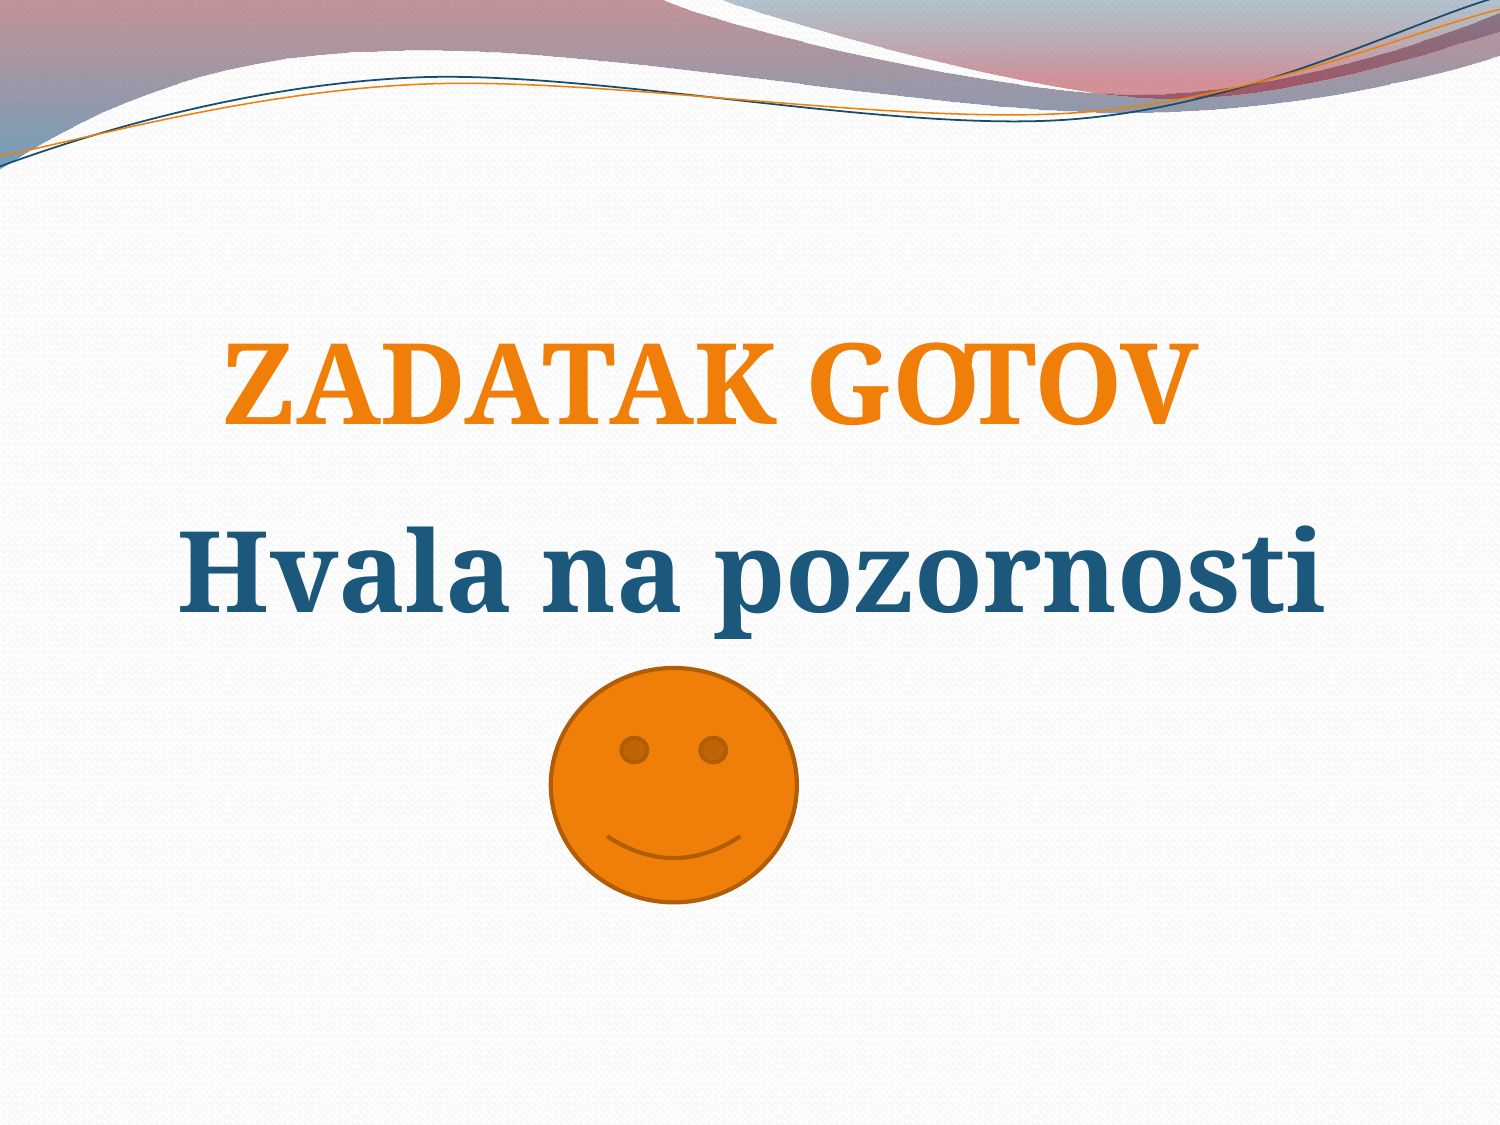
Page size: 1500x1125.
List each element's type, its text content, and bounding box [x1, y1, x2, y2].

text_box Zadatak go [206, 304, 948, 455]
text_box tov [948, 304, 1215, 455]
text_box Hvala na pozornosti [162, 492, 1342, 643]
text_box [548, 665, 799, 905]
